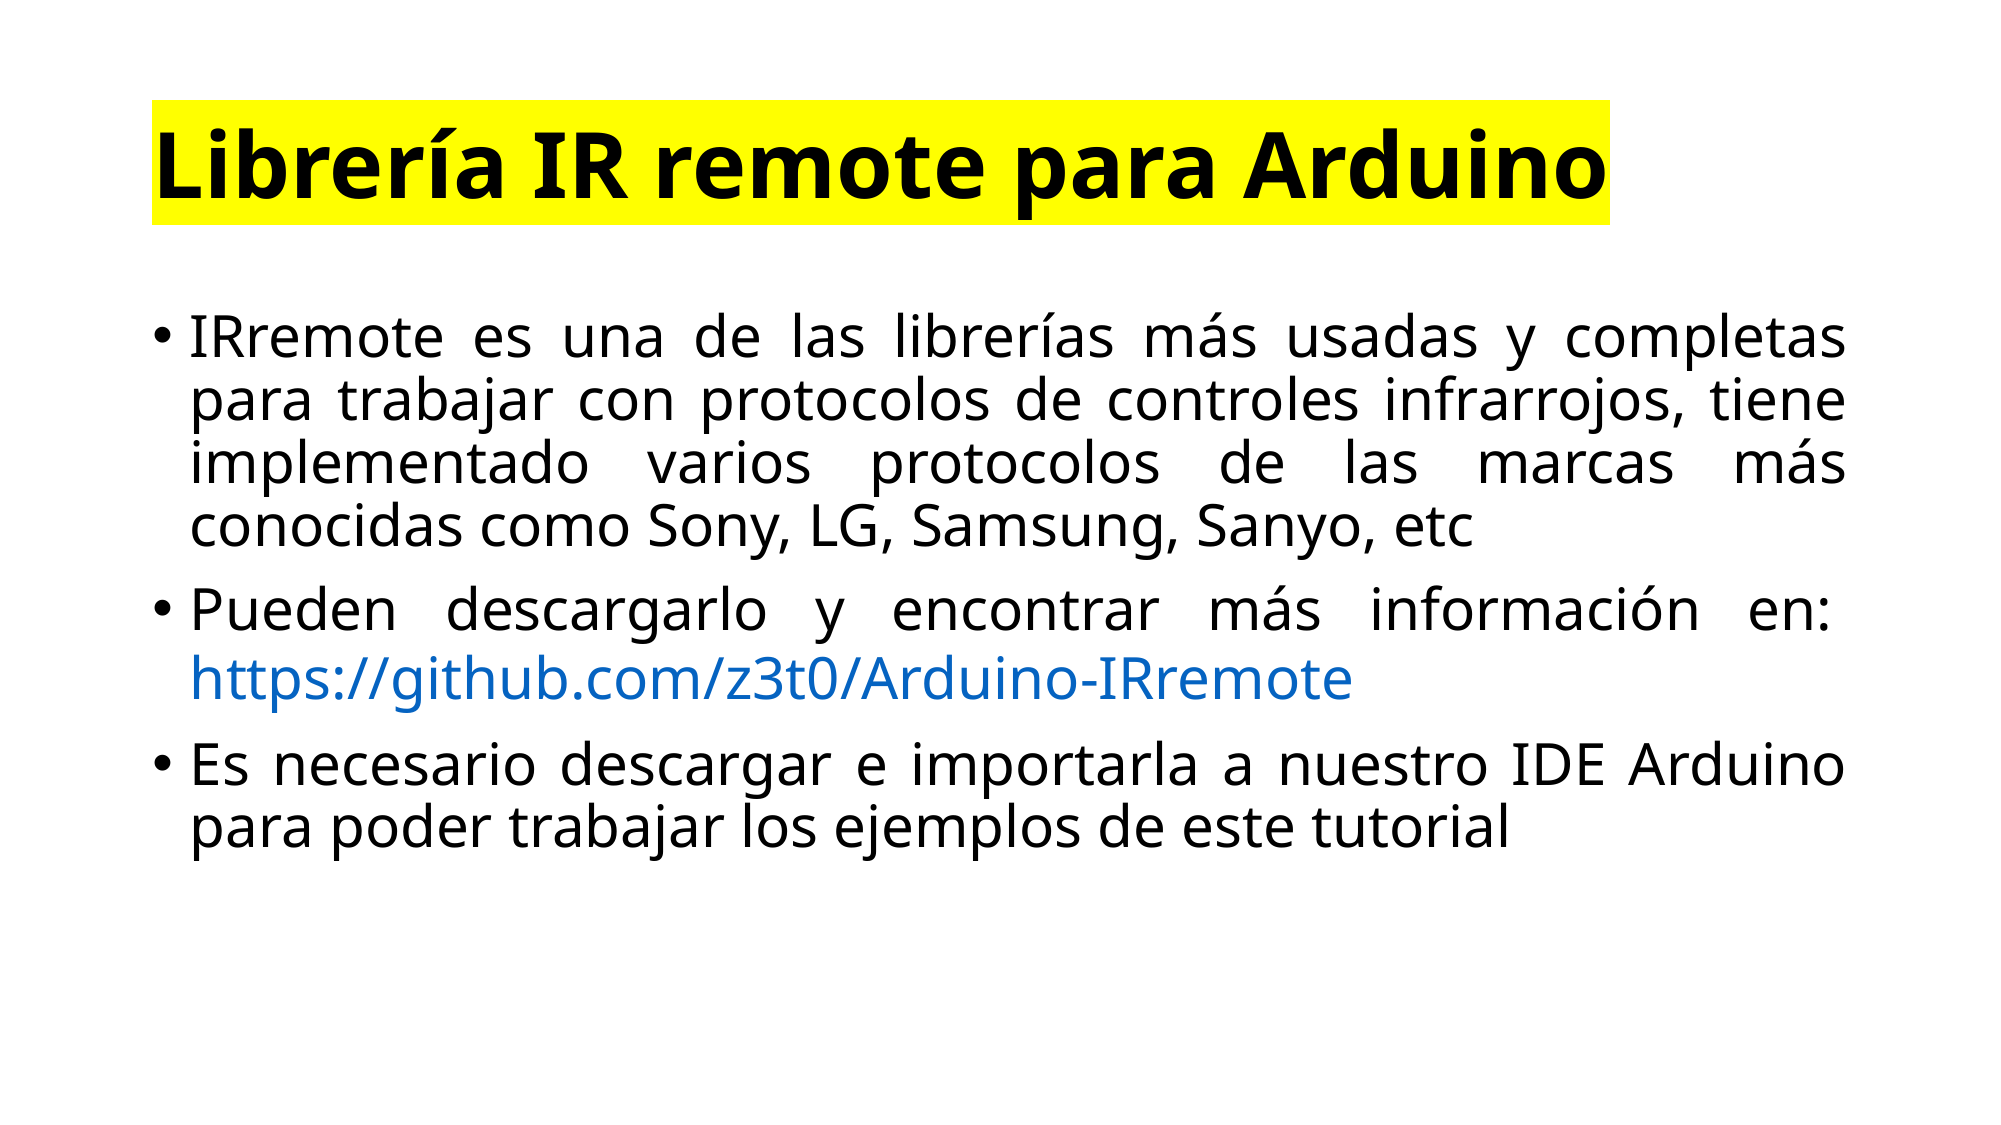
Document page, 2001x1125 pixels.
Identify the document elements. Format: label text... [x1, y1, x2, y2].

list IRremote es una de las librerías más usadas y completas para trabajar con protocolos de controles infrarrojos, tiene implementado varios protocolos de las marcas más conocidas como Sony, LG, Samsung, Sanyo, etc Pueden descargarlo y encontrar más información en: https://github.com/z3t0/Arduino-IRremote Es necesario descargar e importarla a nuestro IDE Arduino para poder trabajar los ejemplos de este tutorial [137, 299, 1863, 1014]
title Librería IR remote para Arduino [137, 59, 1863, 278]
